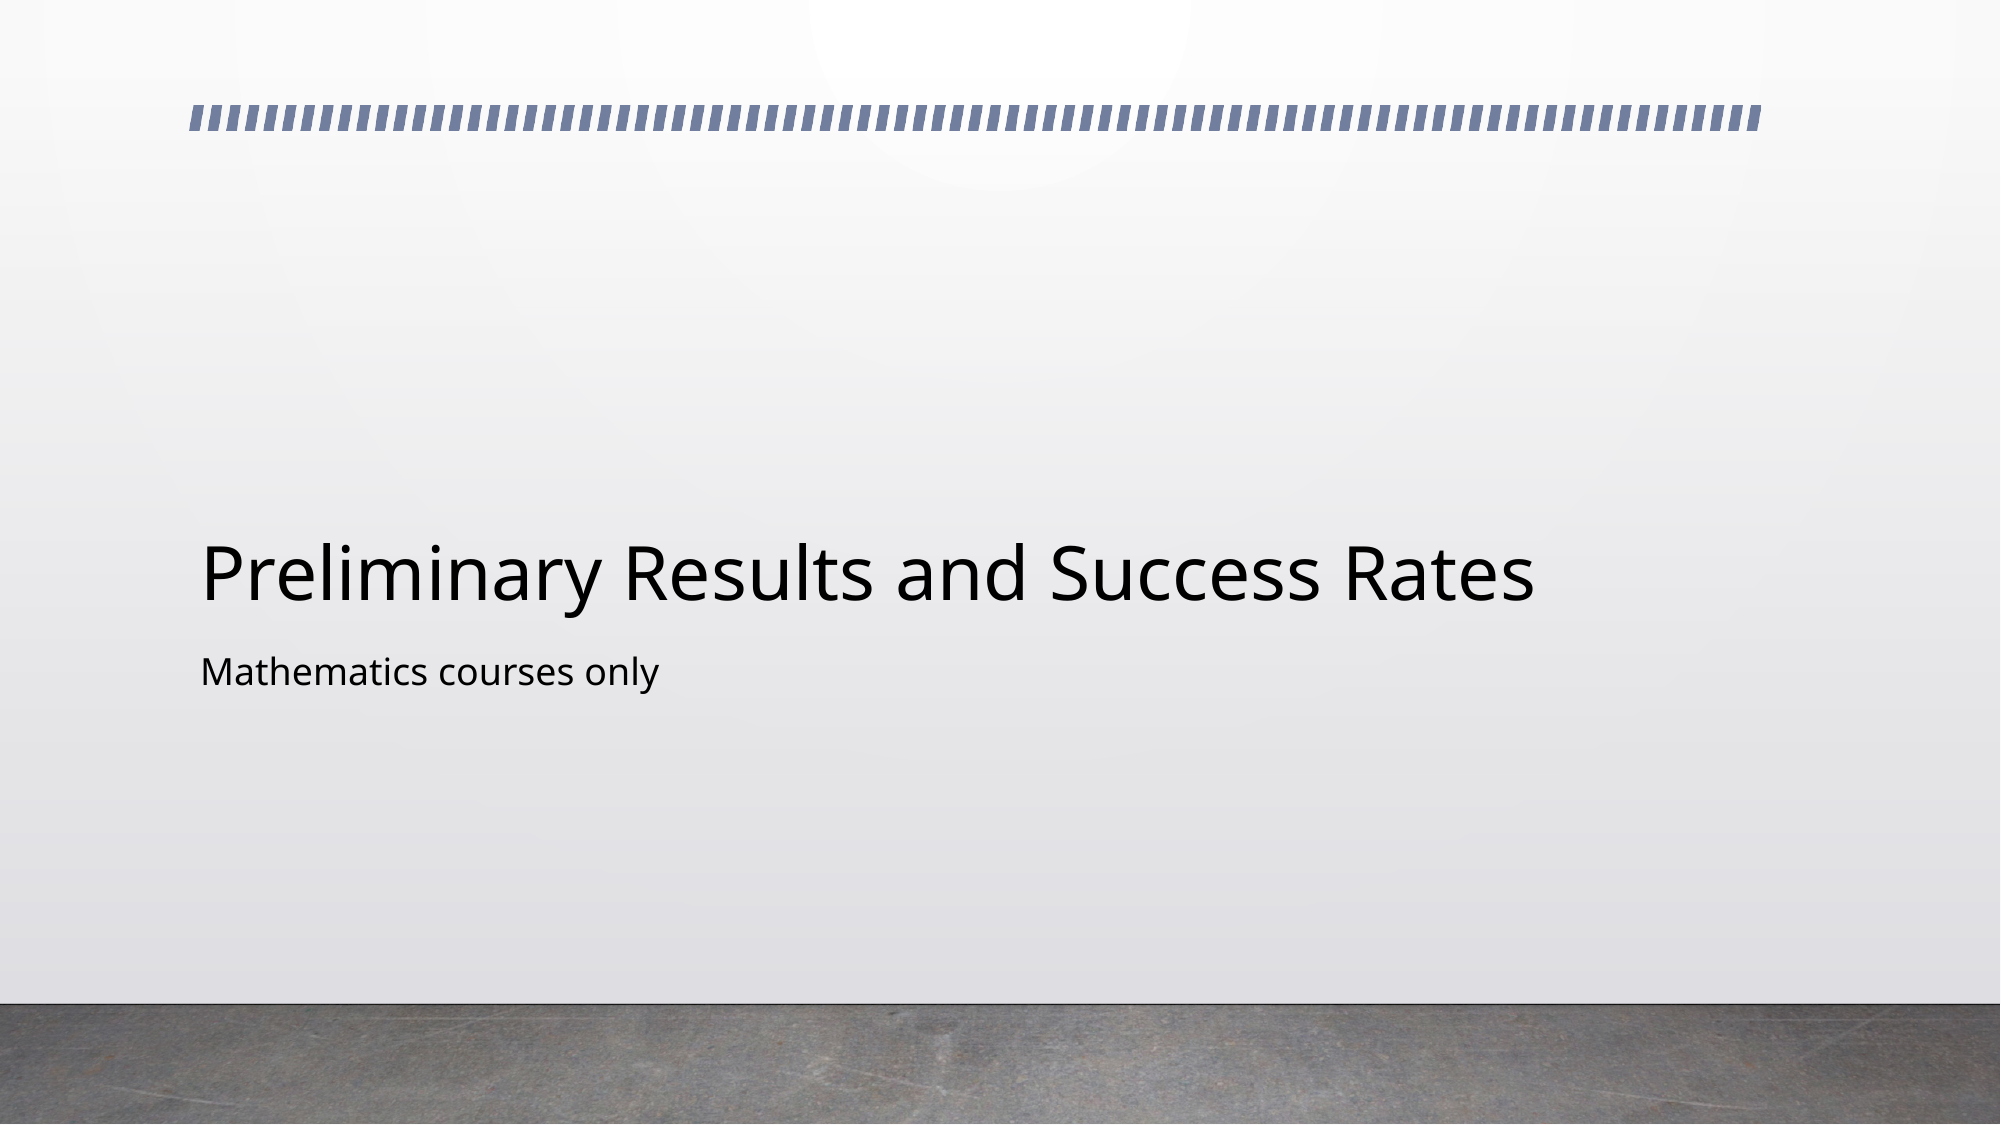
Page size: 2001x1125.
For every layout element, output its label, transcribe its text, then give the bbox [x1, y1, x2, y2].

picture [0, 1004, 2000, 1124]
list Mathematics courses only [185, 624, 1600, 791]
title Preliminary Results and Success Rates [185, 288, 1600, 624]
